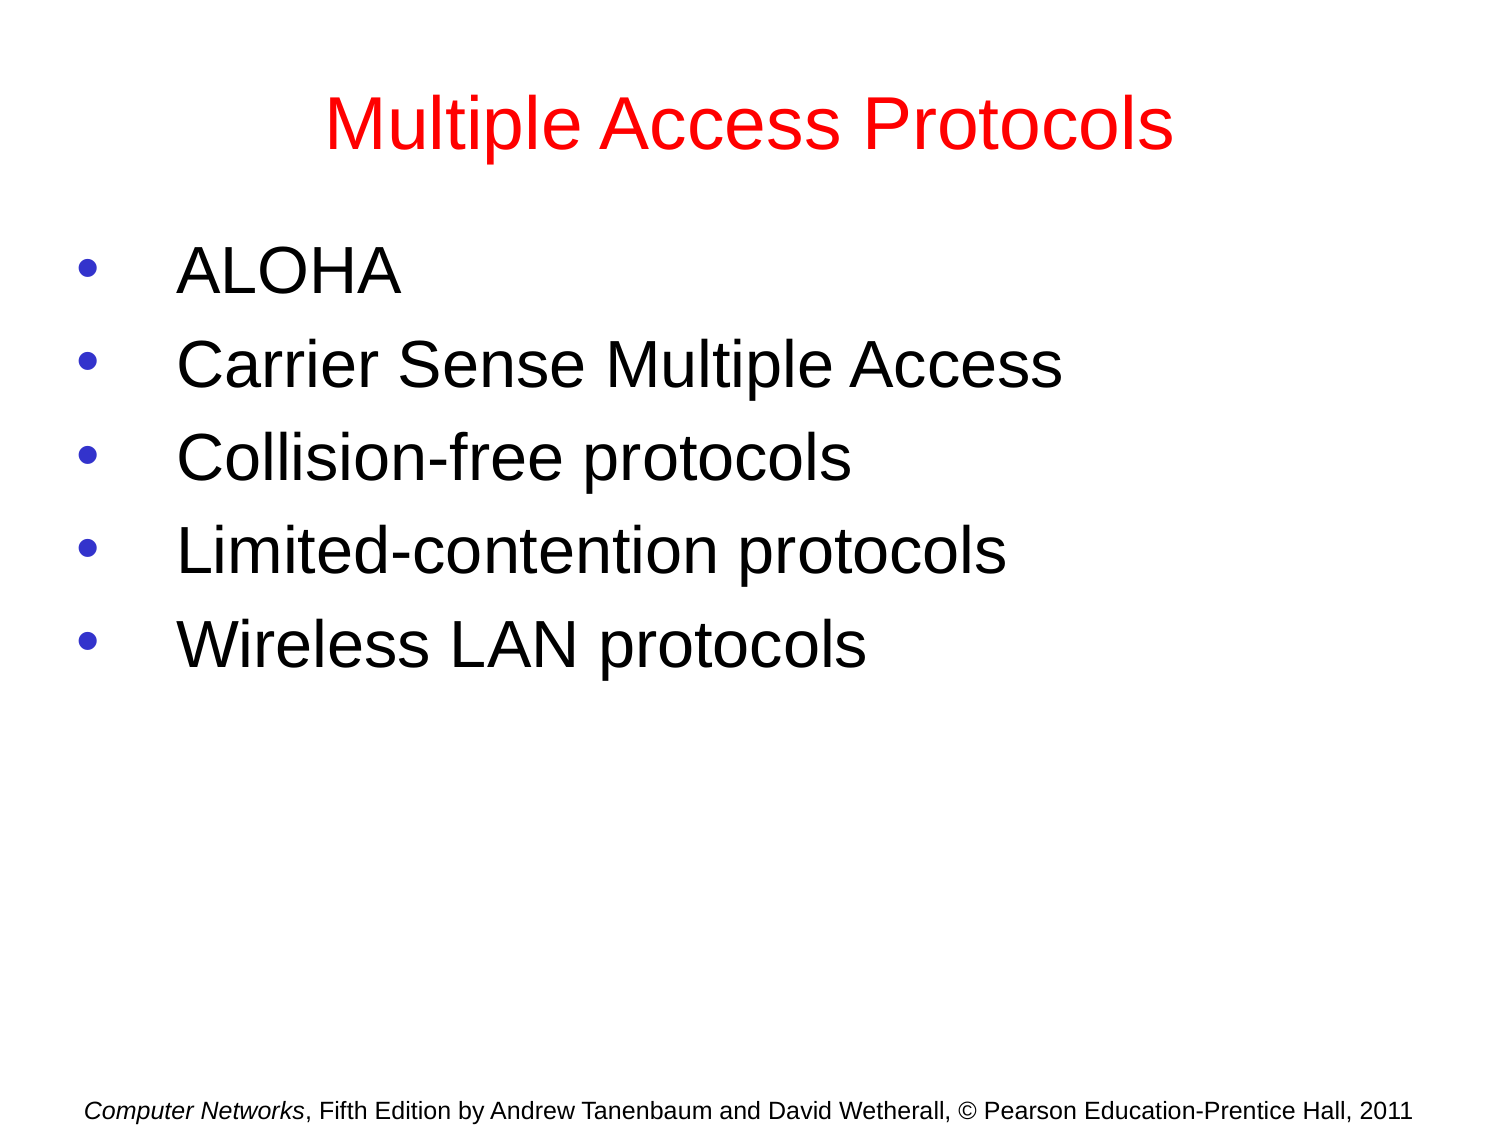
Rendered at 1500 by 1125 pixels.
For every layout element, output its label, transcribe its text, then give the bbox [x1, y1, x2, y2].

title Multiple Access Protocols [0, 51, 1500, 187]
list ALOHA Carrier Sense Multiple Access Collision-free protocols Limited-contention protocols Wireless LAN protocols [61, 219, 1459, 1063]
